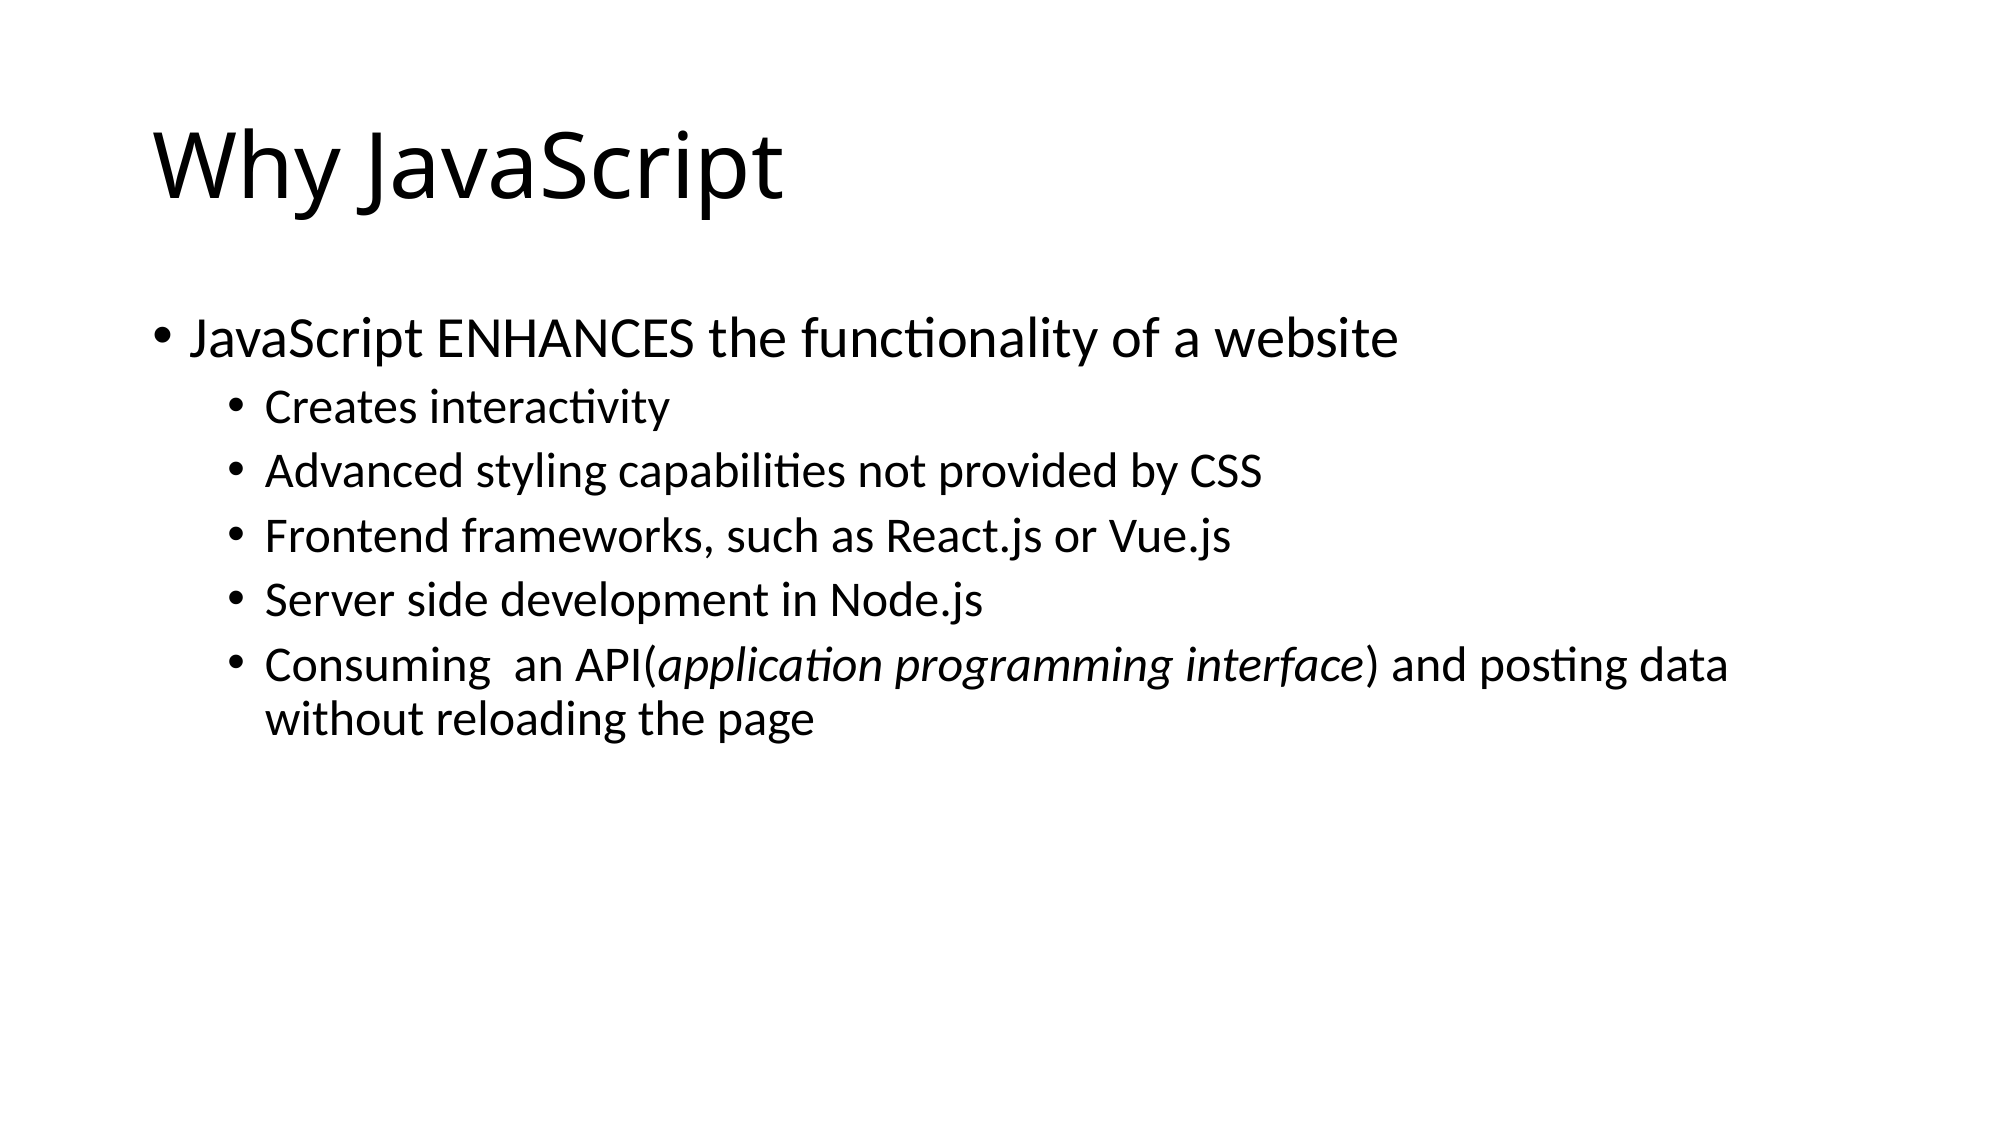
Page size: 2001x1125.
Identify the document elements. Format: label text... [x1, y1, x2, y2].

title Why JavaScript [137, 59, 1863, 278]
list JavaScript ENHANCES the functionality of a website Creates interactivity Advanced styling capabilities not provided by CSS Frontend frameworks, such as React.js or Vue.js Server side development in Node.js Consuming an API(application programming interface) and posting data without reloading the page [137, 299, 1863, 1014]
